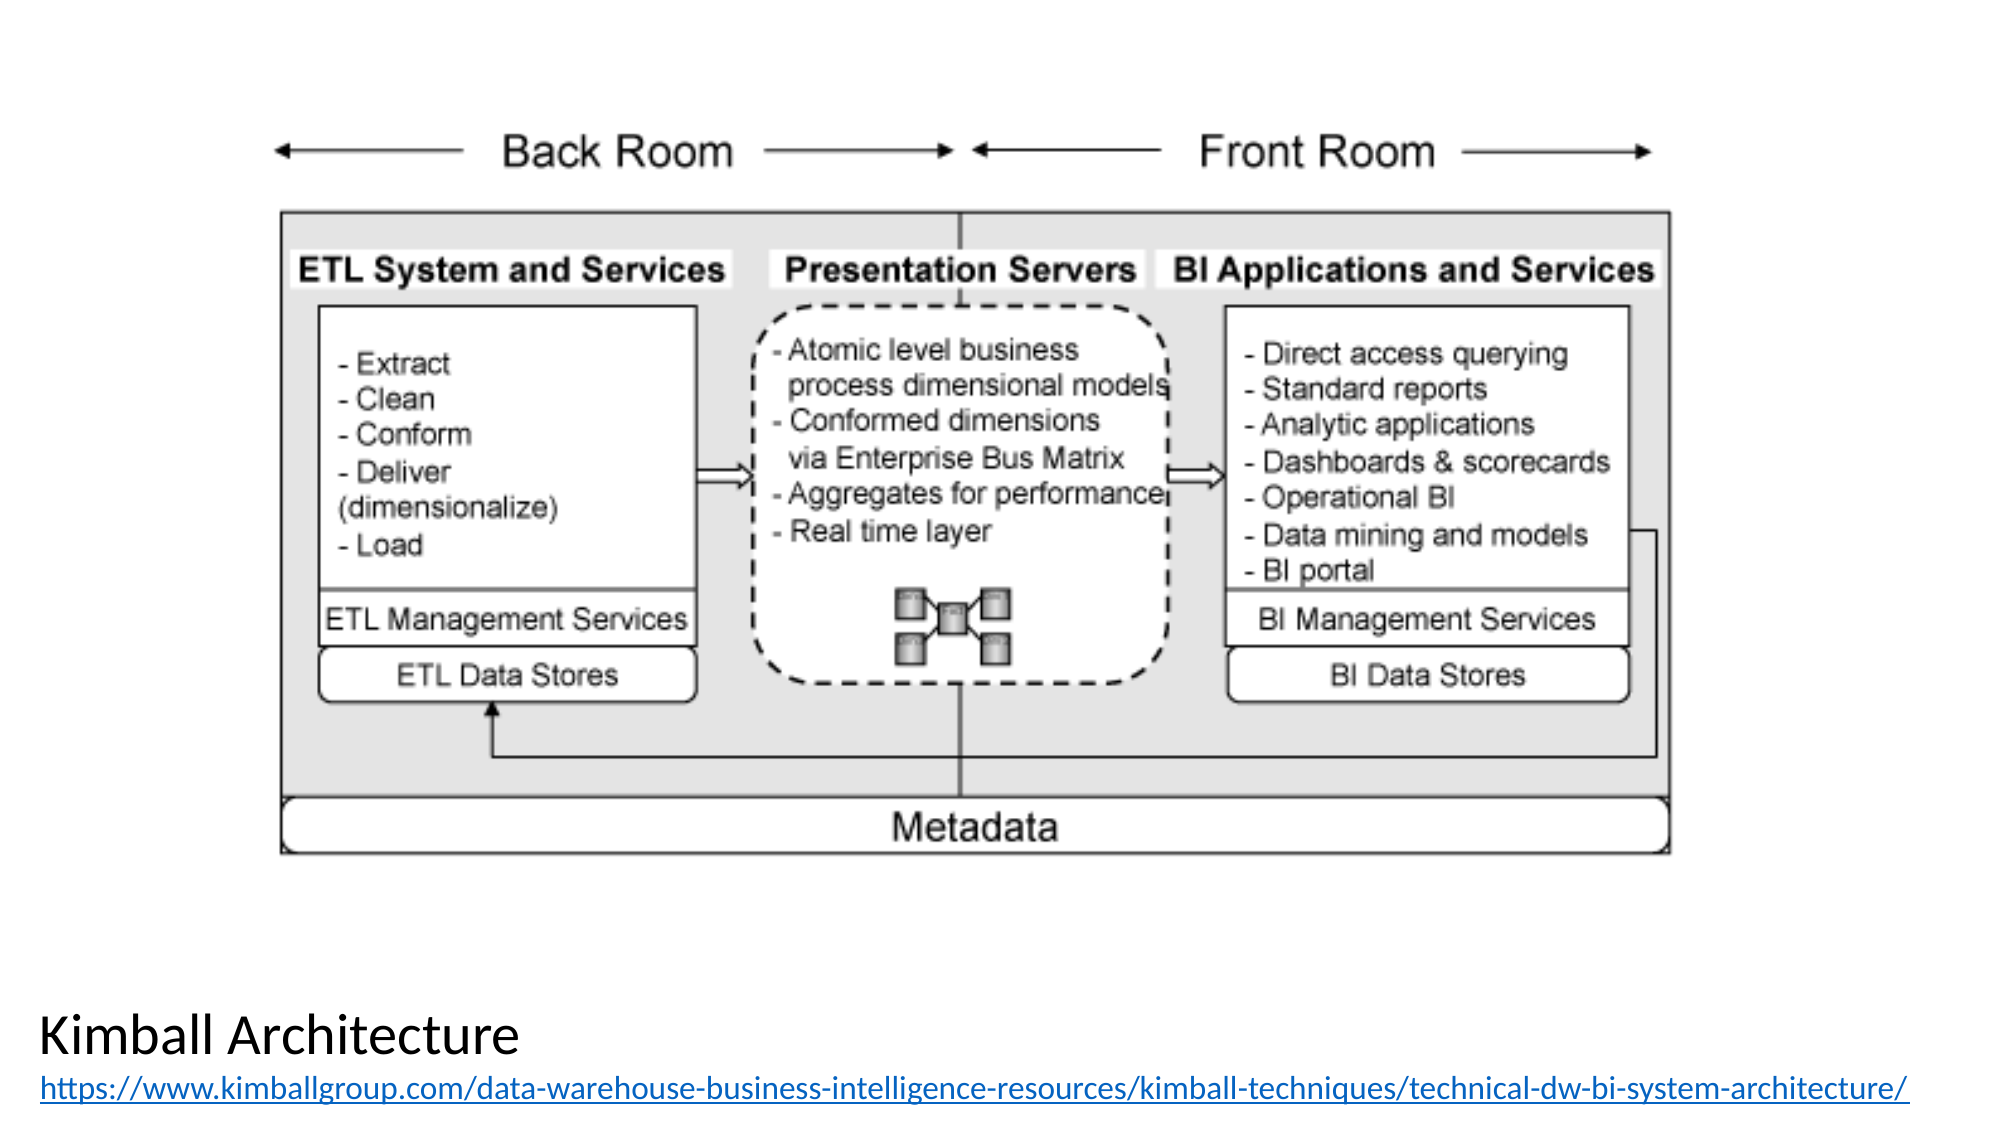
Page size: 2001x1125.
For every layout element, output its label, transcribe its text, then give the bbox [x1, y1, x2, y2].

text_box Kimball Architecture https://www.kimballgroup.com/data-warehouse-business-intelligence-resources/kimball-techniques/technical-dw-bi-system-architecture/ [24, 988, 1987, 1114]
picture [248, 99, 1709, 880]
